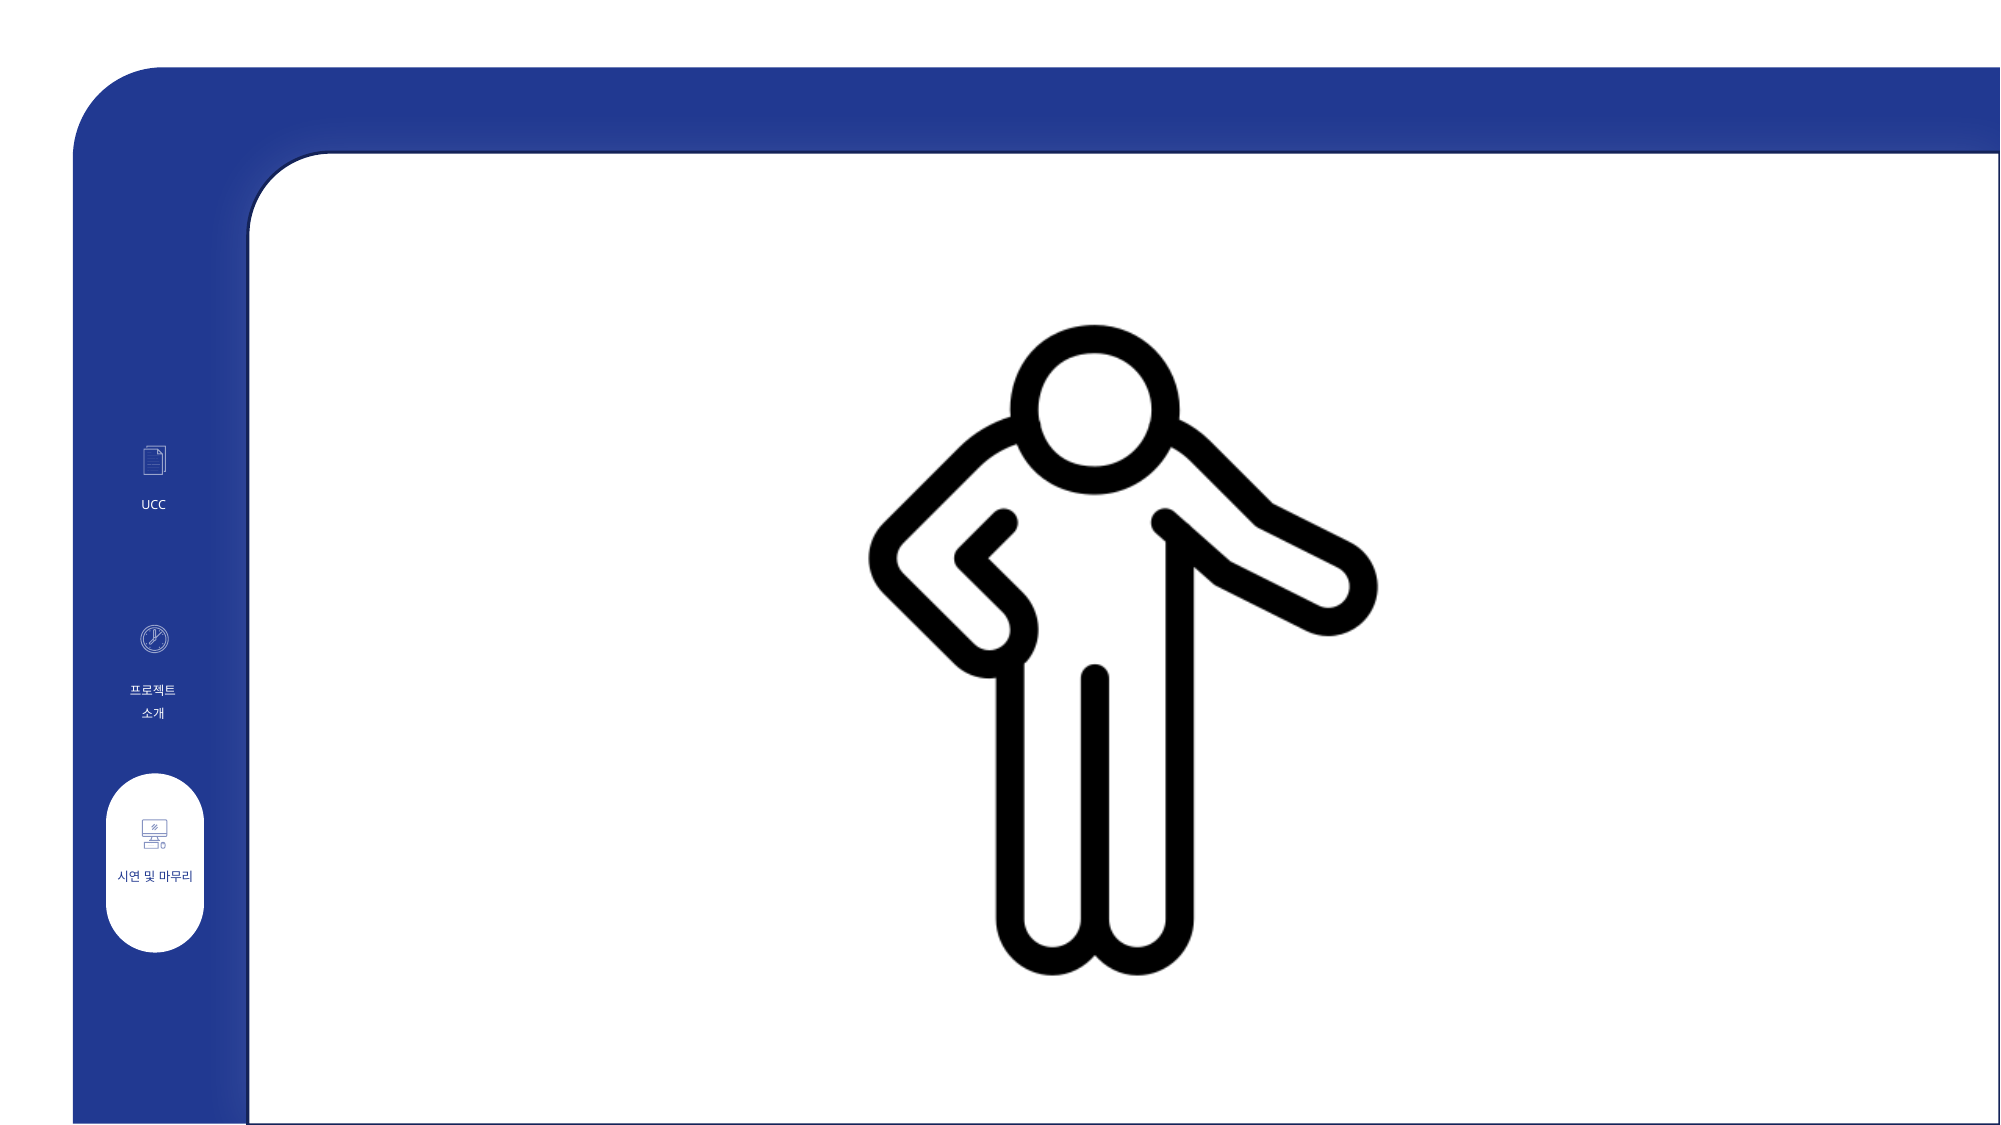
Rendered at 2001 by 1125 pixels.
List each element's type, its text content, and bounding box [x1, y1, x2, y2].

text_box [106, 773, 204, 853]
picture [770, 297, 1478, 1004]
text_box ㅍㅍㅍ [247, 152, 2000, 1125]
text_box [141, 819, 168, 849]
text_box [140, 624, 169, 654]
text_box UCC [106, 482, 201, 521]
text_box 시연 및 마무리 [89, 853, 221, 898]
text_box [106, 898, 204, 953]
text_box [143, 445, 166, 475]
text_box 프로젝트 소개 [105, 668, 201, 703]
text_box [72, 67, 2000, 1124]
